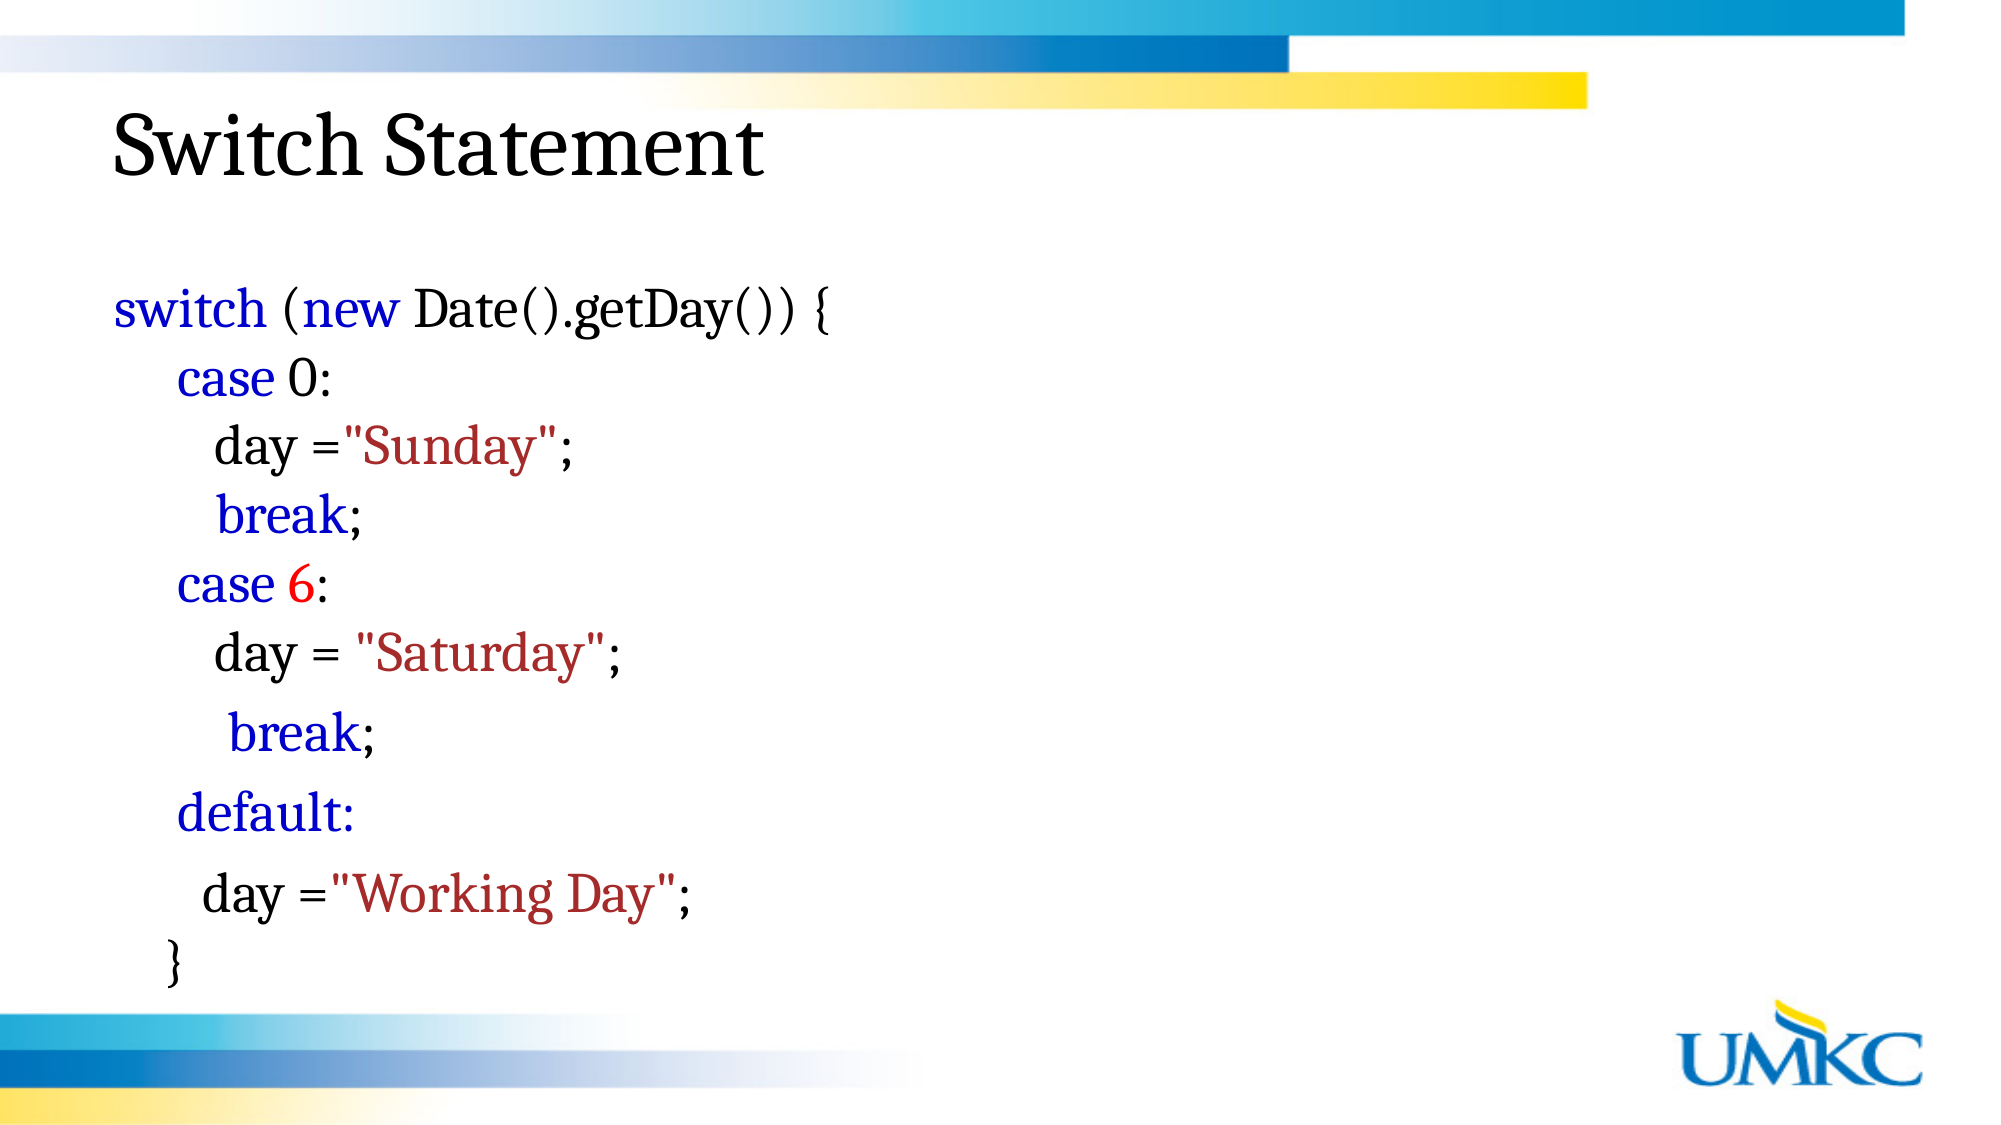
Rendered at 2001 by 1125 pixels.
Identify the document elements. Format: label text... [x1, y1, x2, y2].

list switch (new Date().getDay()) { case 0: day ="Sunday"; break; case 6: day = "Saturday"; break; default: day ="Working Day"; } [99, 262, 1900, 1005]
picture [0, 0, 2001, 1125]
title Switch Statement [99, 45, 1900, 233]
